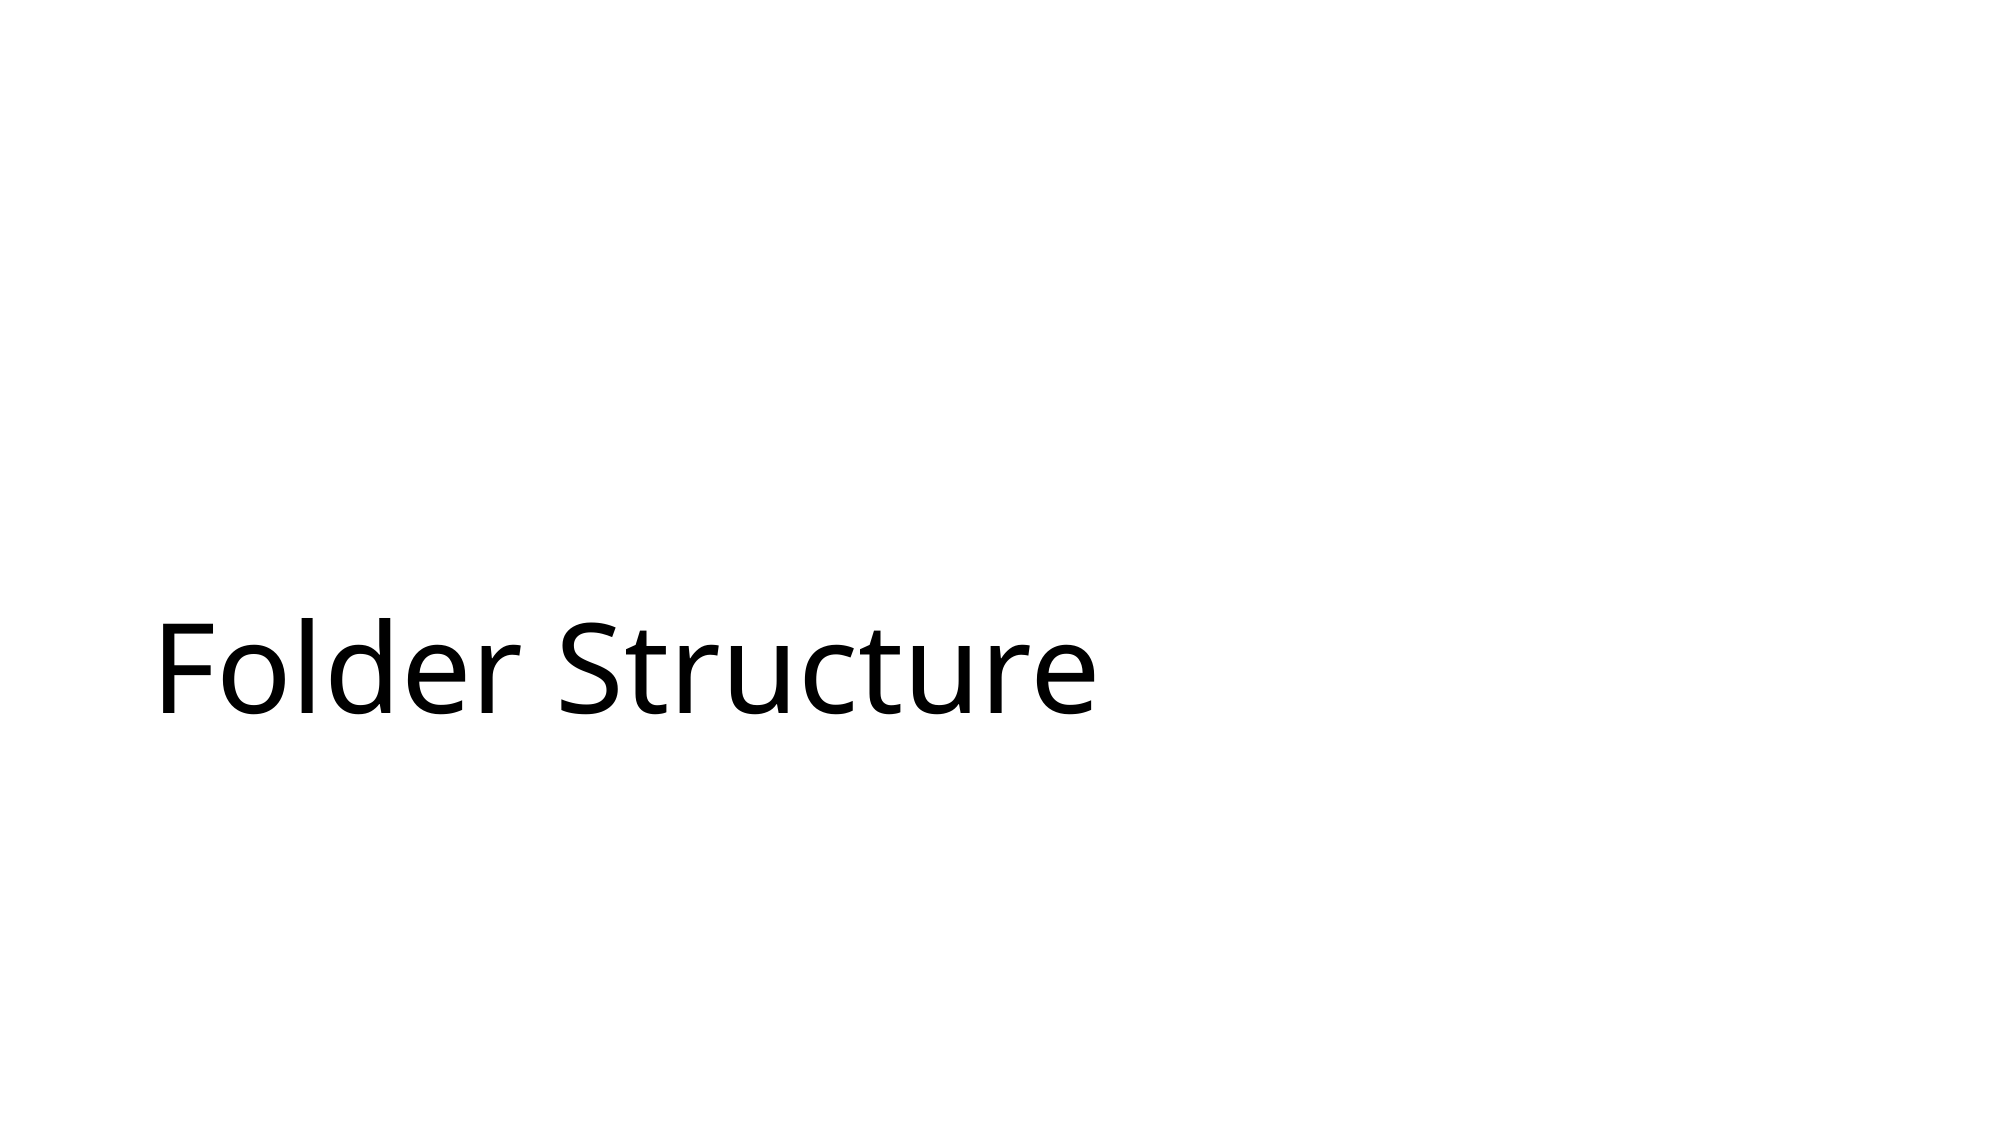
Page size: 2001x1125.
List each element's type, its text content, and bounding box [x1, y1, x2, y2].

title Folder Structure [136, 280, 1862, 749]
